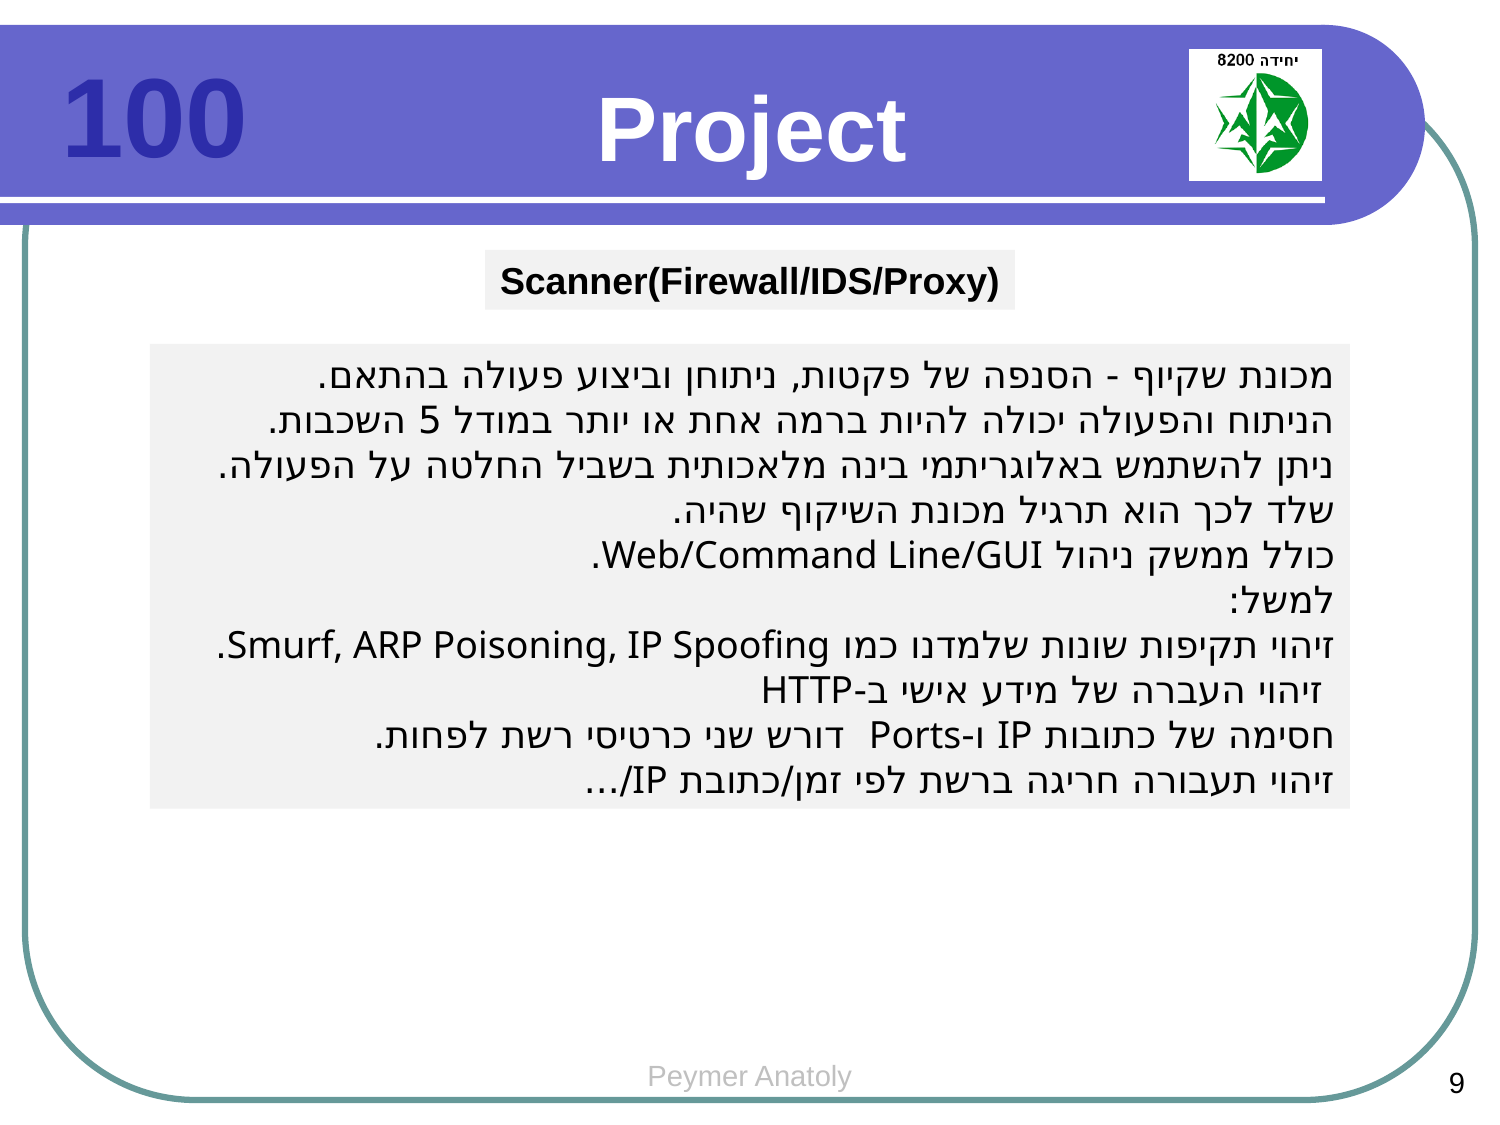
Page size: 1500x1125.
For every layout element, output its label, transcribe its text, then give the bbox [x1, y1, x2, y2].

text_box [24, 125, 1475, 1101]
slide_number 9 [1379, 1056, 1481, 1108]
text_box [1249, 24, 1426, 225]
text_box [375, 37, 1325, 98]
text_box [1014, 98, 1257, 200]
text_box מכונת שקיוף - הסנפה של פקטות, ניתוחן וביצוע פעולה בהתאם. הניתוח והפעולה יכולה להיות ברמה אחת או יותר במודל 5 השכבות. ניתן להשתמש באלוגריתמי בינה מלאכותית בשביל החלטה על הפעולה. שלד לכך הוא תרגיל מכונת השיקוף שהיה. כולל ממשק ניהול Web/Command Line/GUI. למשל: זיהוי תקיפות שונות שלמדנו כמו Smurf, ARP Poisoning, IP Spoofing. זיהוי העברה של מידע אישי ב-HTTP חסימה של כתובות IP ו-Ports דורש שני כרטיסי רשת לפחות. זיהוי תעבורה חריגה ברשת לפי זמן/כתובת IP/... [149, 343, 1350, 809]
text_box [0, 24, 1321, 199]
text_box [0, 200, 1311, 225]
text_box Project [488, 43, 1014, 206]
picture [1189, 49, 1322, 182]
text_box Scanner(Firewall/IDS/Proxy) [485, 249, 1015, 310]
text_box 100 [24, 37, 285, 188]
